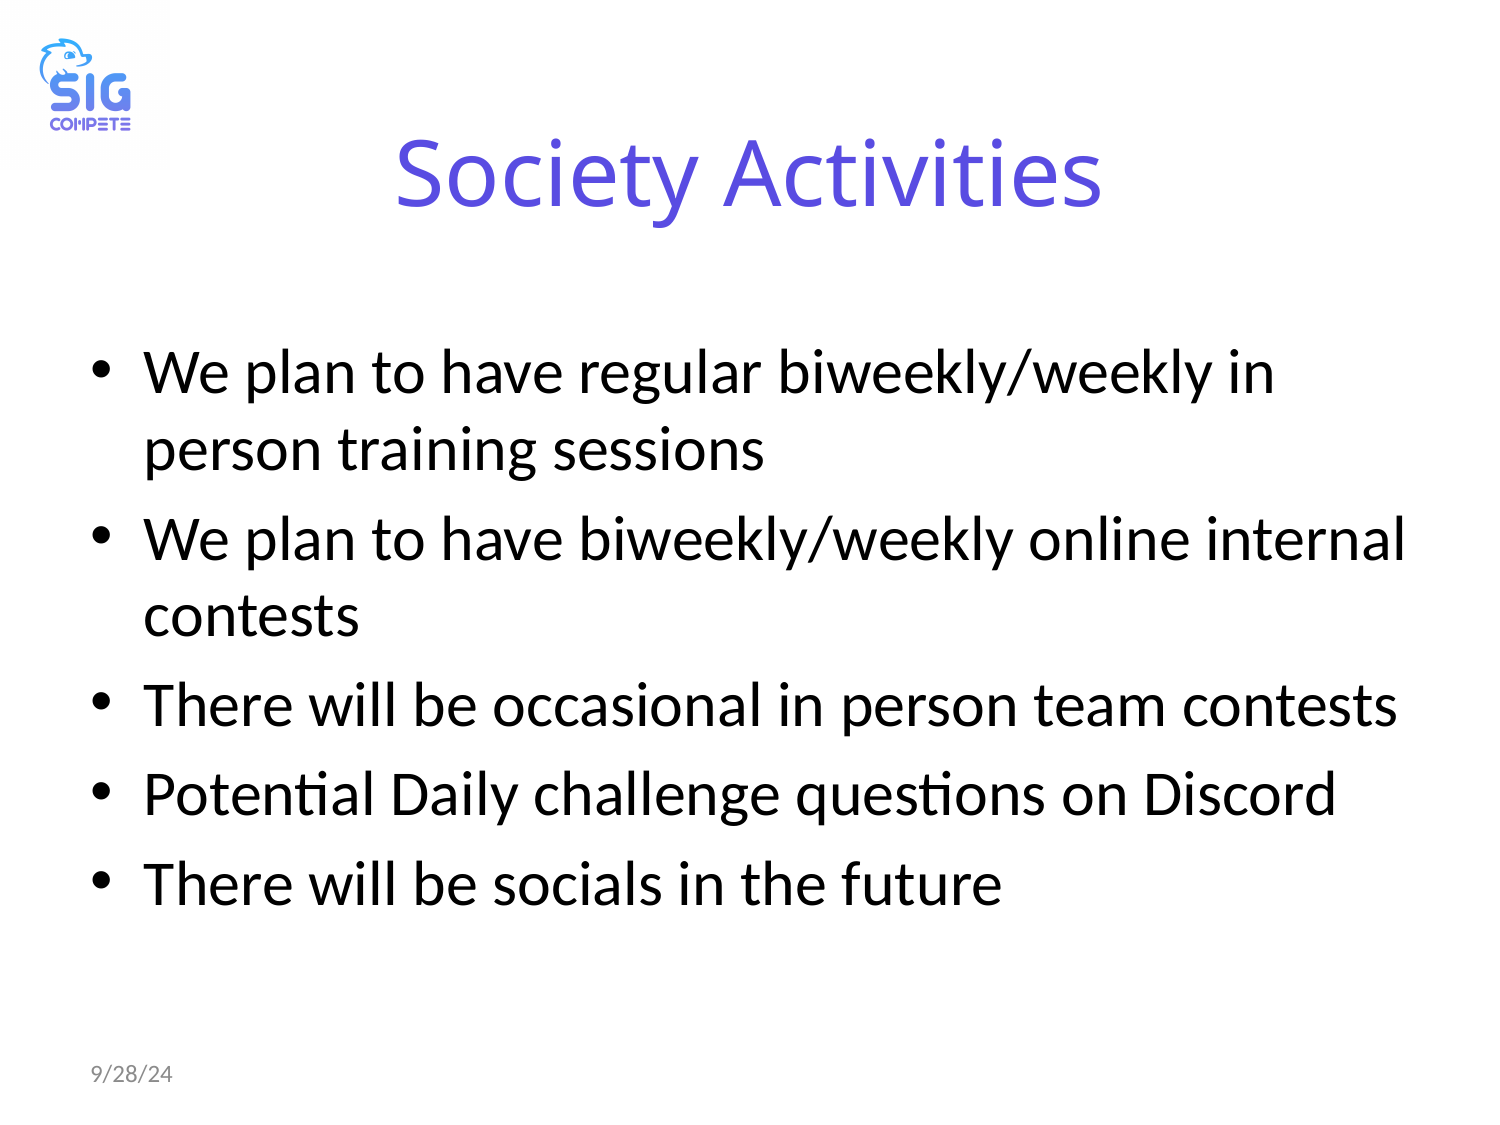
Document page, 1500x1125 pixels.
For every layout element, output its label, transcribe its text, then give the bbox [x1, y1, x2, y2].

list We plan to have regular biweekly/weekly in person training sessions We plan to have biweekly/weekly online internal contests There will be occasional in person team contests Potential Daily challenge questions on Discord There will be socials in the future [75, 322, 1425, 1005]
title ICPC Registration [0, 0, 170, 170]
title Society Activities [75, 75, 1425, 264]
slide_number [75, 1042, 425, 1103]
